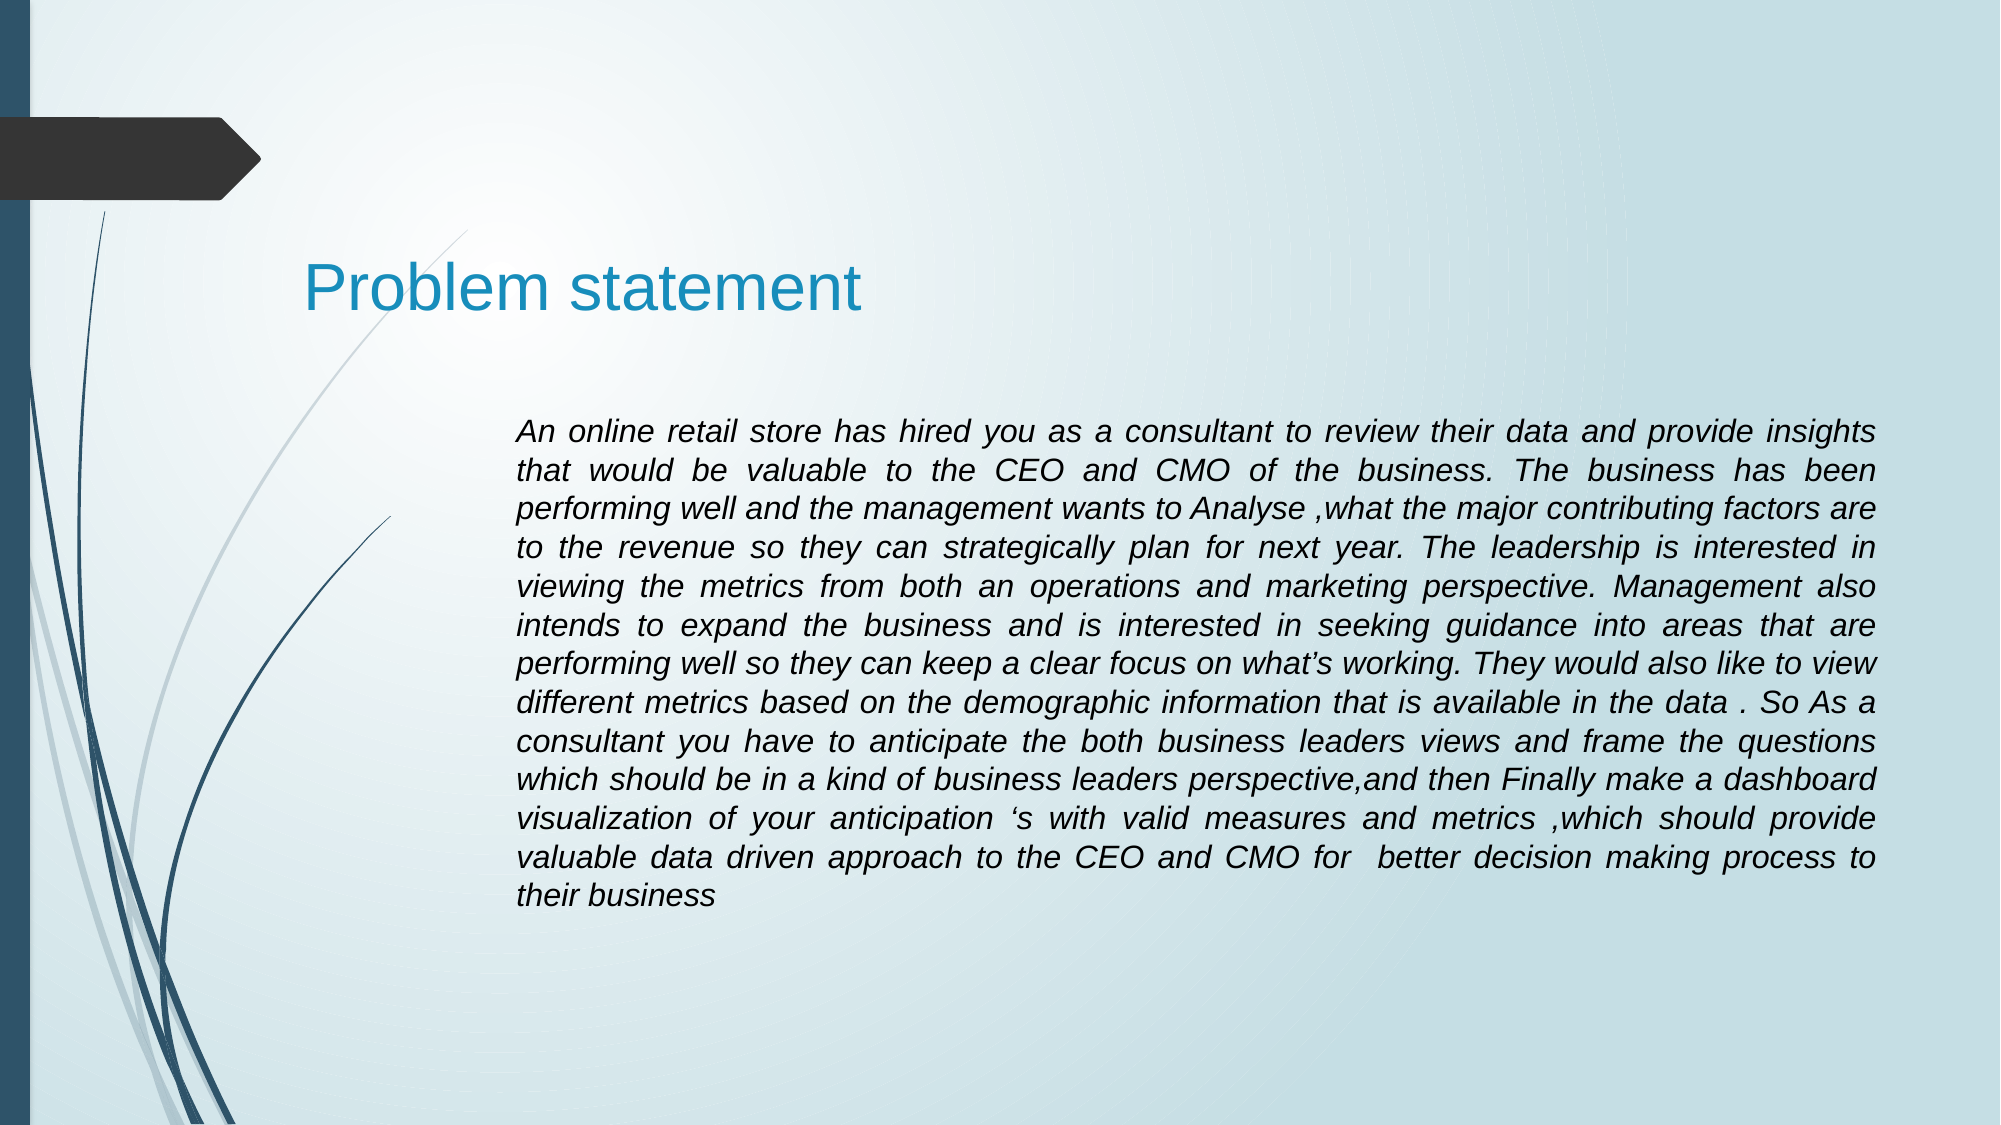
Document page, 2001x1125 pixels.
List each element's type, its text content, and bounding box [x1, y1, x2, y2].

title Problem statement [288, 236, 1035, 350]
list An online retail store has hired you as a consultant to review their data and provide insights that would be valuable to the CEO and CMO of the business. The business has been performing well and the management wants to Analyse ,what the major contributing factors are to the revenue so they can strategically plan for next year. The leadership is interested in viewing the metrics from both an operations and marketing perspective. Management also intends to expand the business and is interested in seeking guidance into areas that are performing well so they can keep a clear focus on what’s working. They would also like to view different metrics based on the demographic information that is available in the data . So As a consultant you have to anticipate the both business leaders views and frame the questions which should be in a kind of business leaders perspective,and then Finally make a dashboard visualization of your anticipation ‘s with valid measures and metrics ,which should provide valuable data driven approach to the CEO and CMO for better decision making process to their business [501, 402, 1893, 927]
